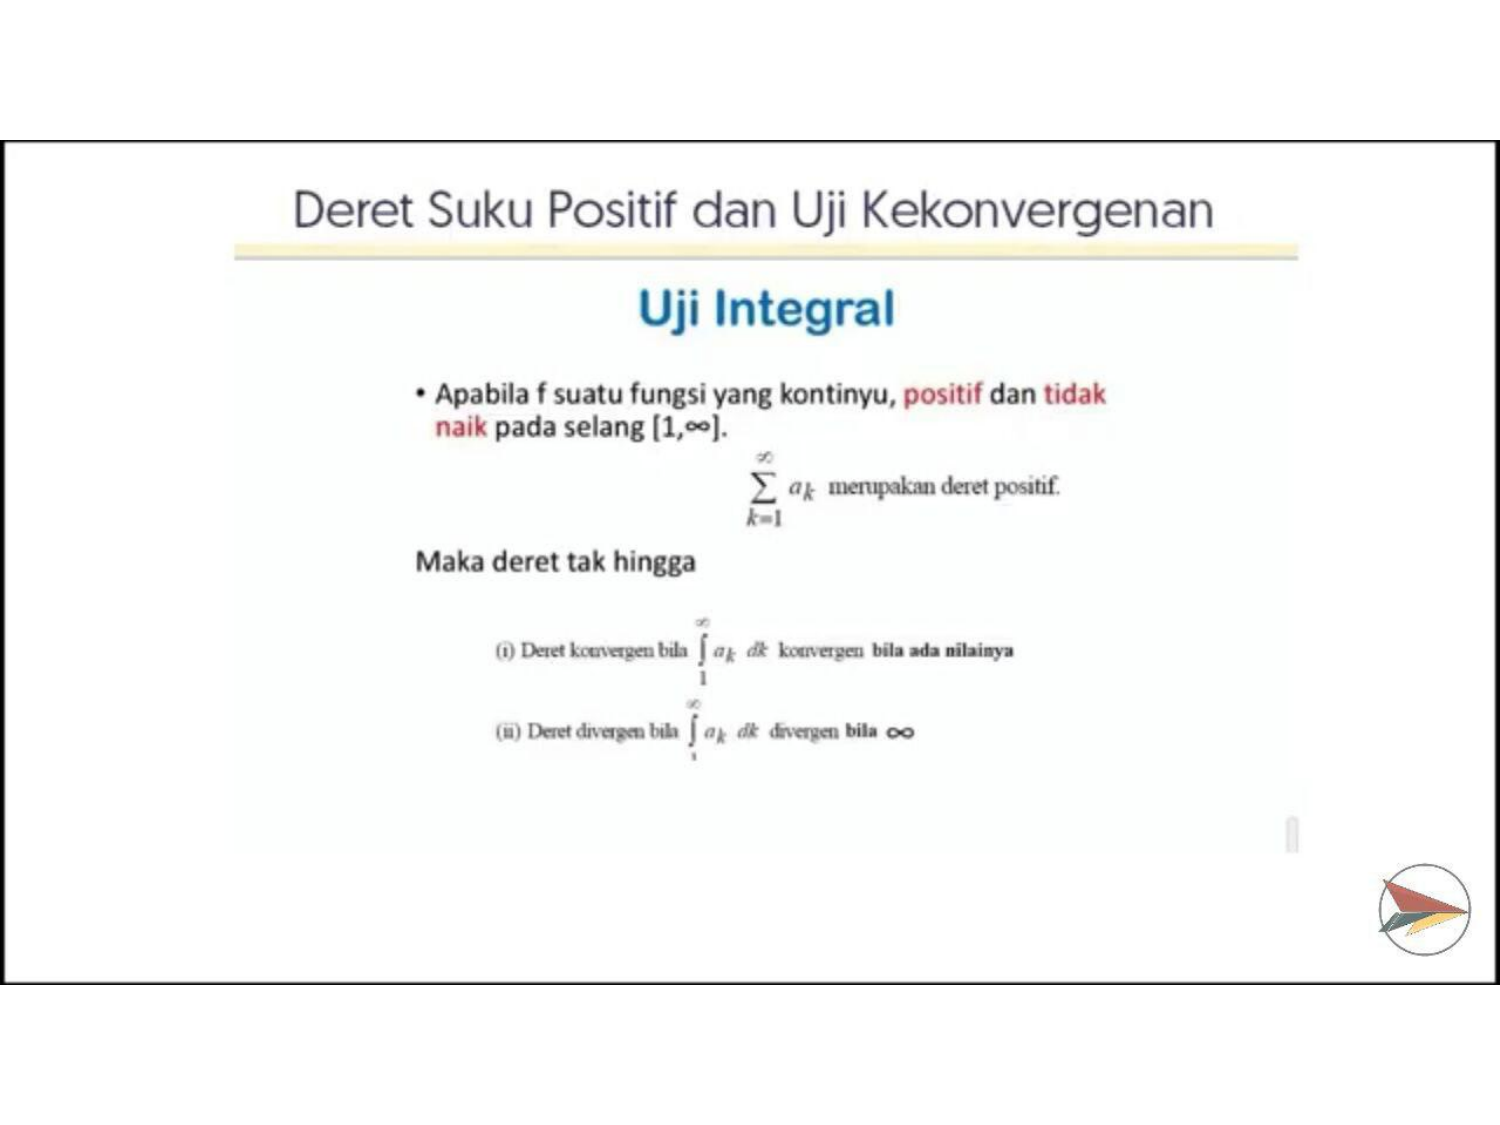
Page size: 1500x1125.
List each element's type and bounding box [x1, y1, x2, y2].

picture [0, 140, 1500, 985]
